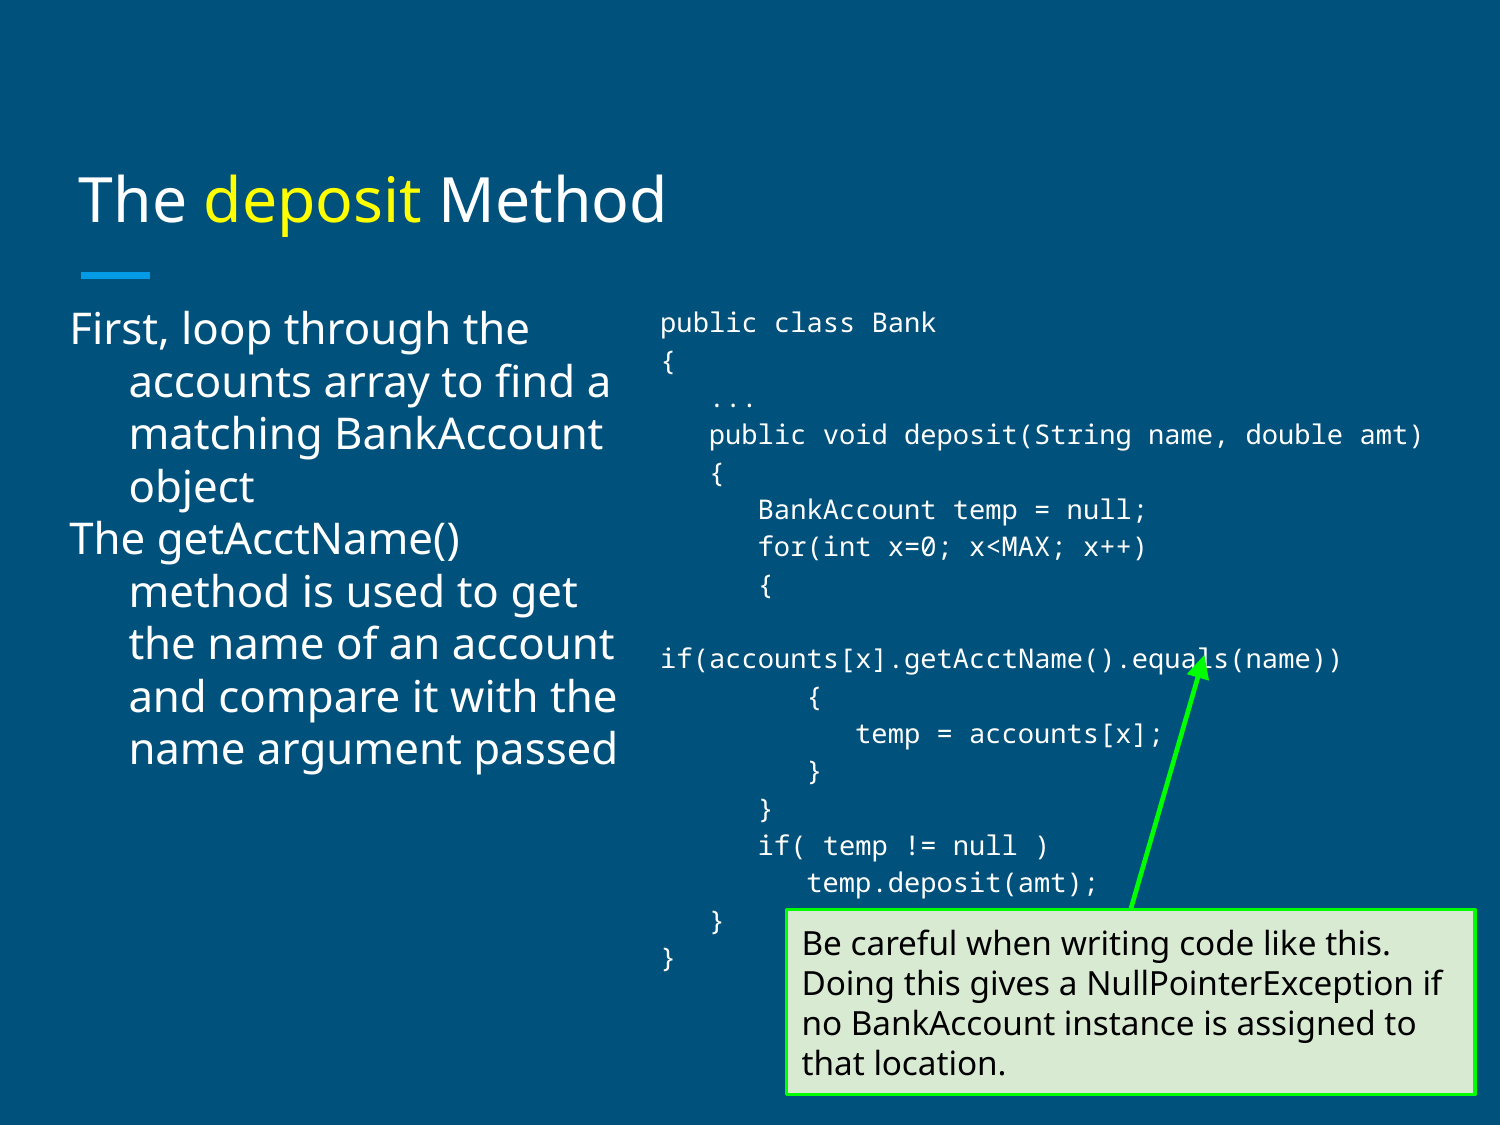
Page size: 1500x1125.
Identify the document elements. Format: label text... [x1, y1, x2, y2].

list public class Bank { ... public void deposit(String name, double amt) { BankAccount temp = null; for(int x=0; x<MAX; x++) { if(accounts[x].getAcctName().equals(name)) { temp = accounts[x]; } } if( temp != null ) temp.deposit(amt); } } [645, 285, 1475, 1095]
text_box Be careful when writing code like this. Doing this gives a NullPointerException if no BankAccount instance is assigned to that location. [786, 909, 1475, 1095]
list First, loop through the accounts array to find a matching BankAccount object The getAcctName() method is used to get the name of an account and compare it with the name argument passed [38, 285, 645, 1095]
title The deposit Method [63, 100, 1437, 251]
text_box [1130, 654, 1205, 910]
